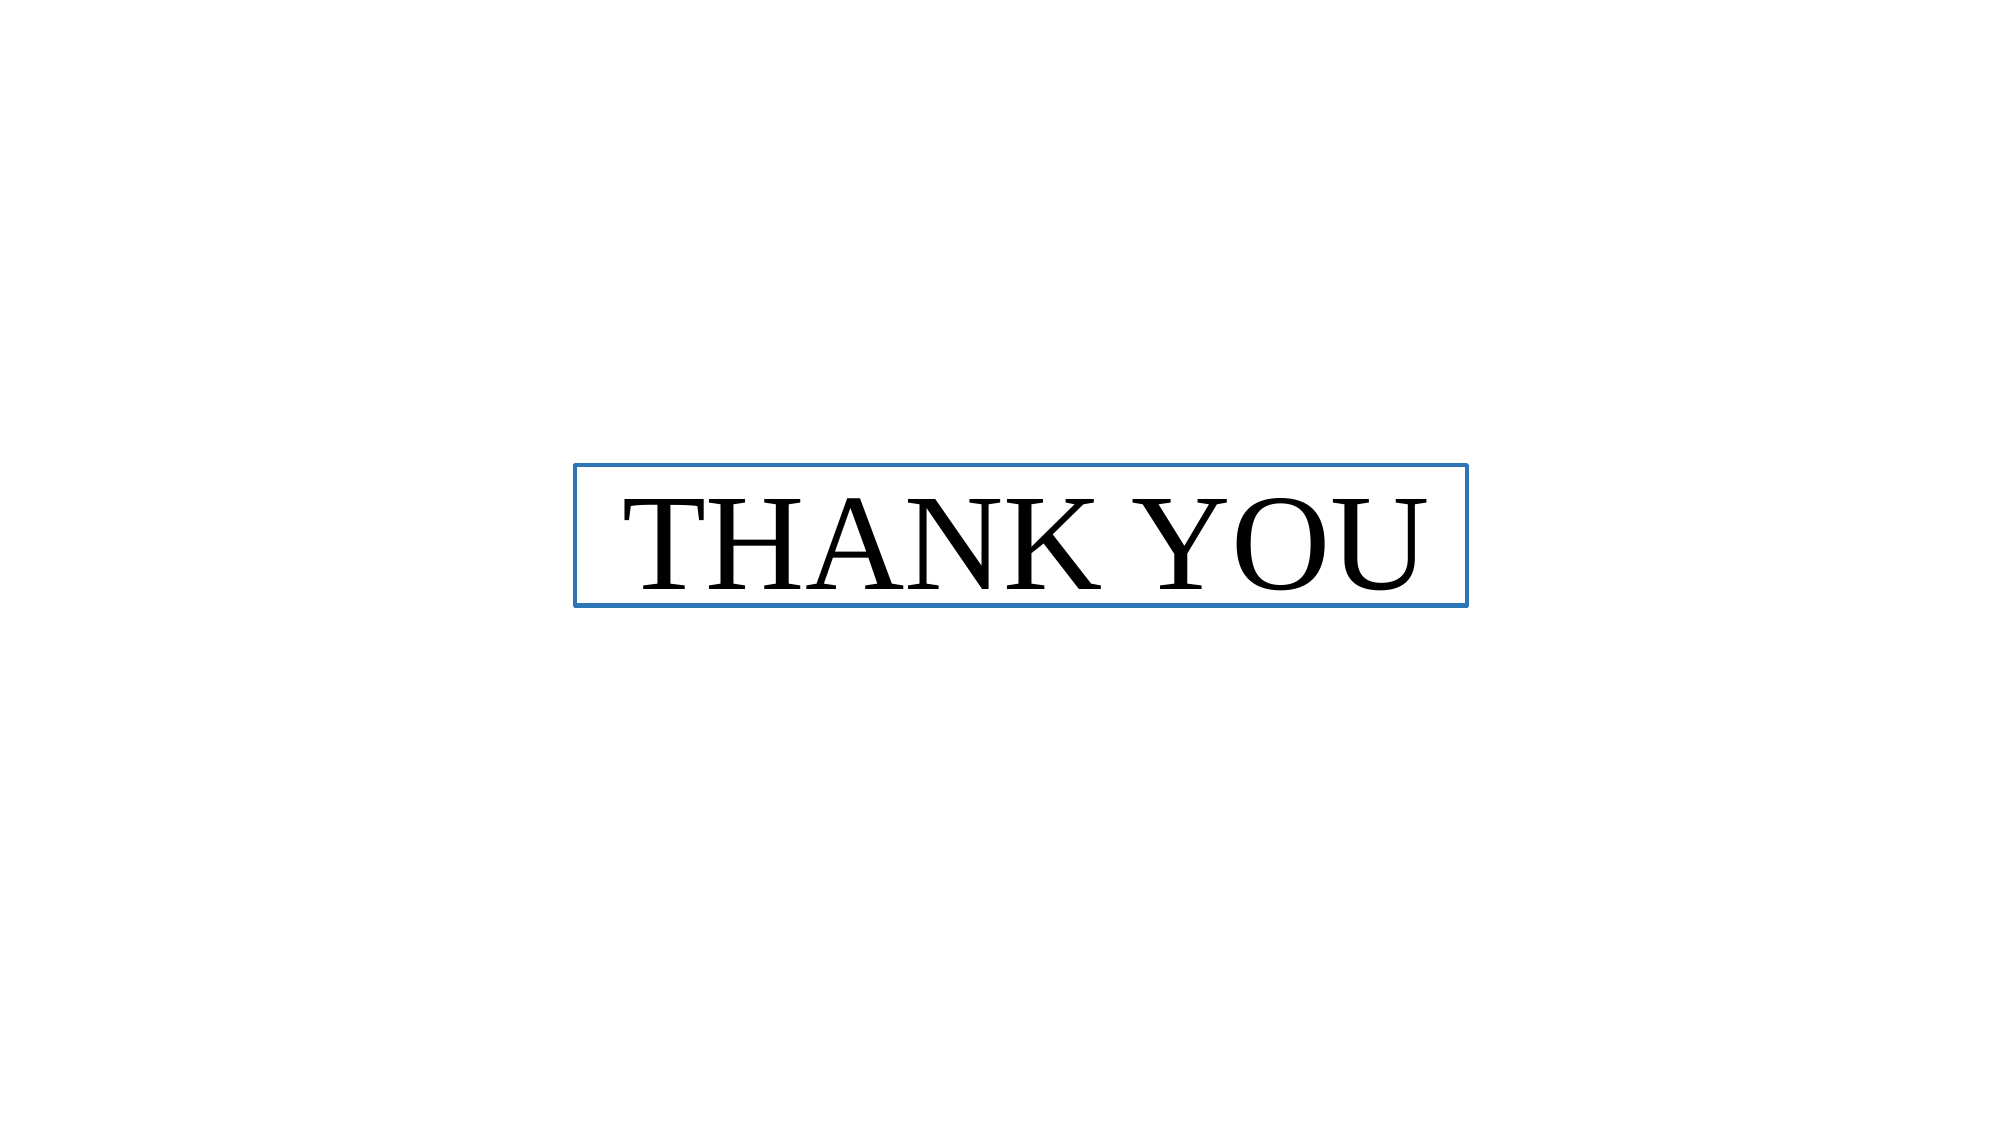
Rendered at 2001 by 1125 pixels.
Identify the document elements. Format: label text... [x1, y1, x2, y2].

text_box [573, 463, 1469, 608]
title THANK YOU [112, 45, 1940, 1046]
